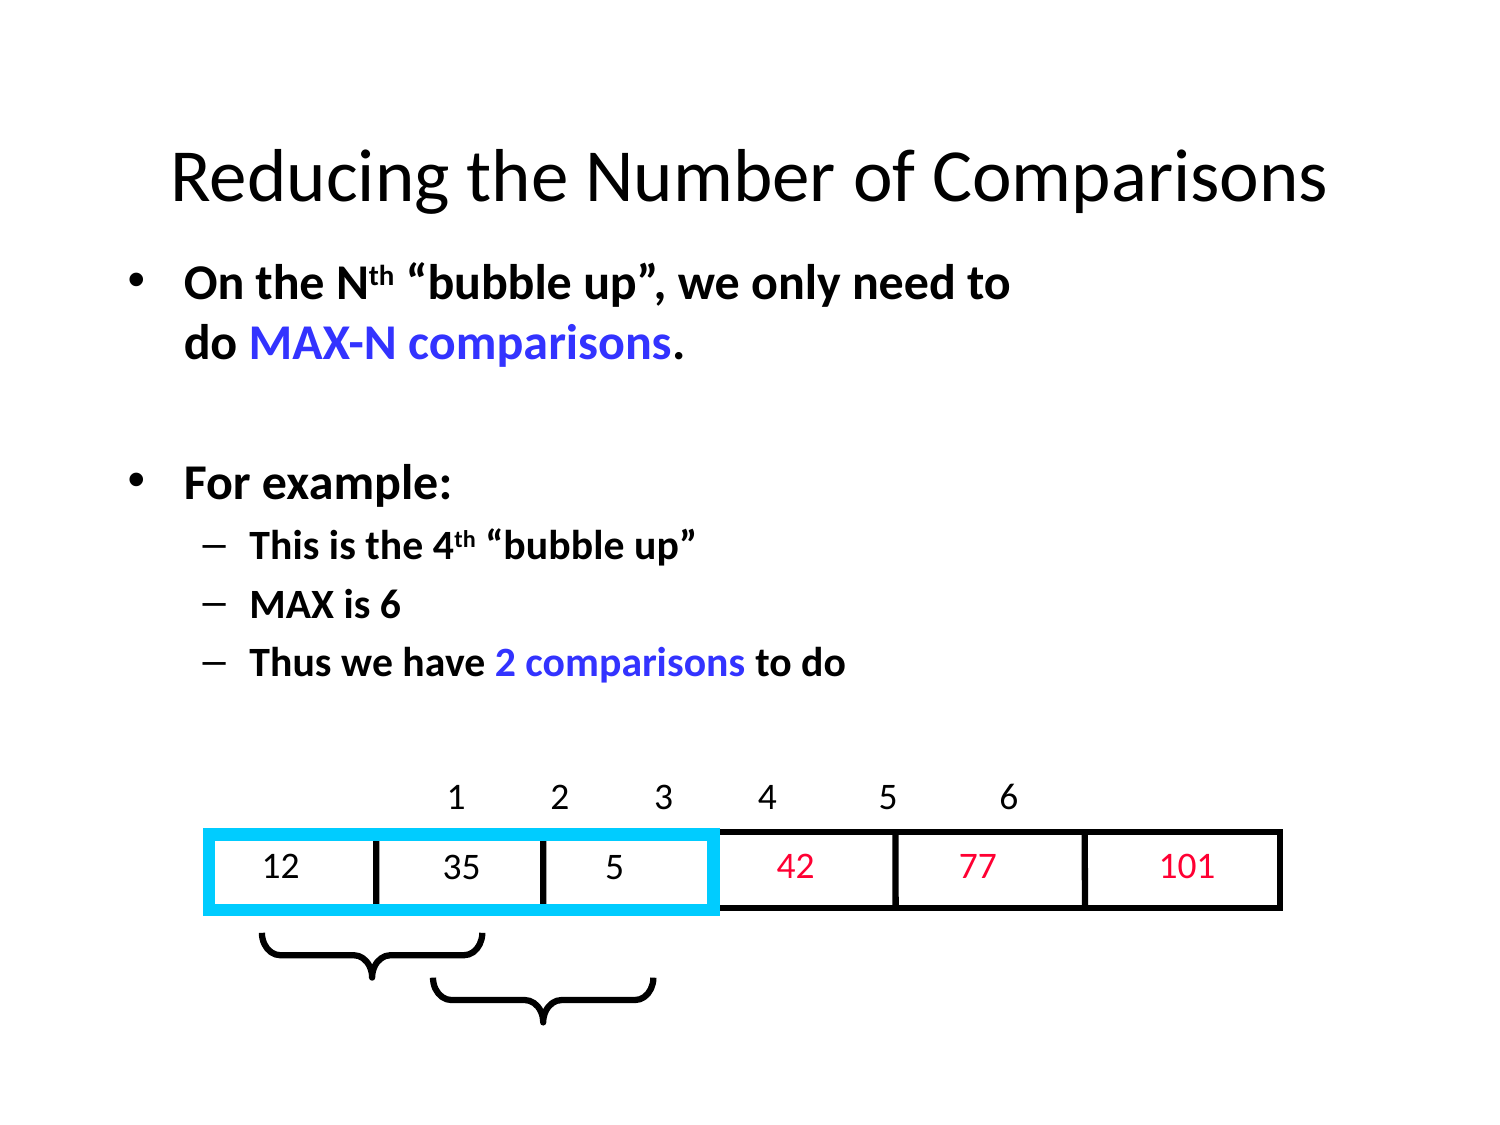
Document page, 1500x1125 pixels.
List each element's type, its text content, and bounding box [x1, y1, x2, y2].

text_box [432, 977, 654, 1023]
title Reducing the Number of Comparisons [112, 99, 1388, 242]
list On the Nth “bubble up”, we only need to do MAX-N comparisons. For example: This is the 4th “bubble up” MAX is 6 Thus we have 2 comparisons to do [112, 242, 1388, 1000]
text_box [261, 932, 483, 978]
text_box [210, 764, 1281, 910]
